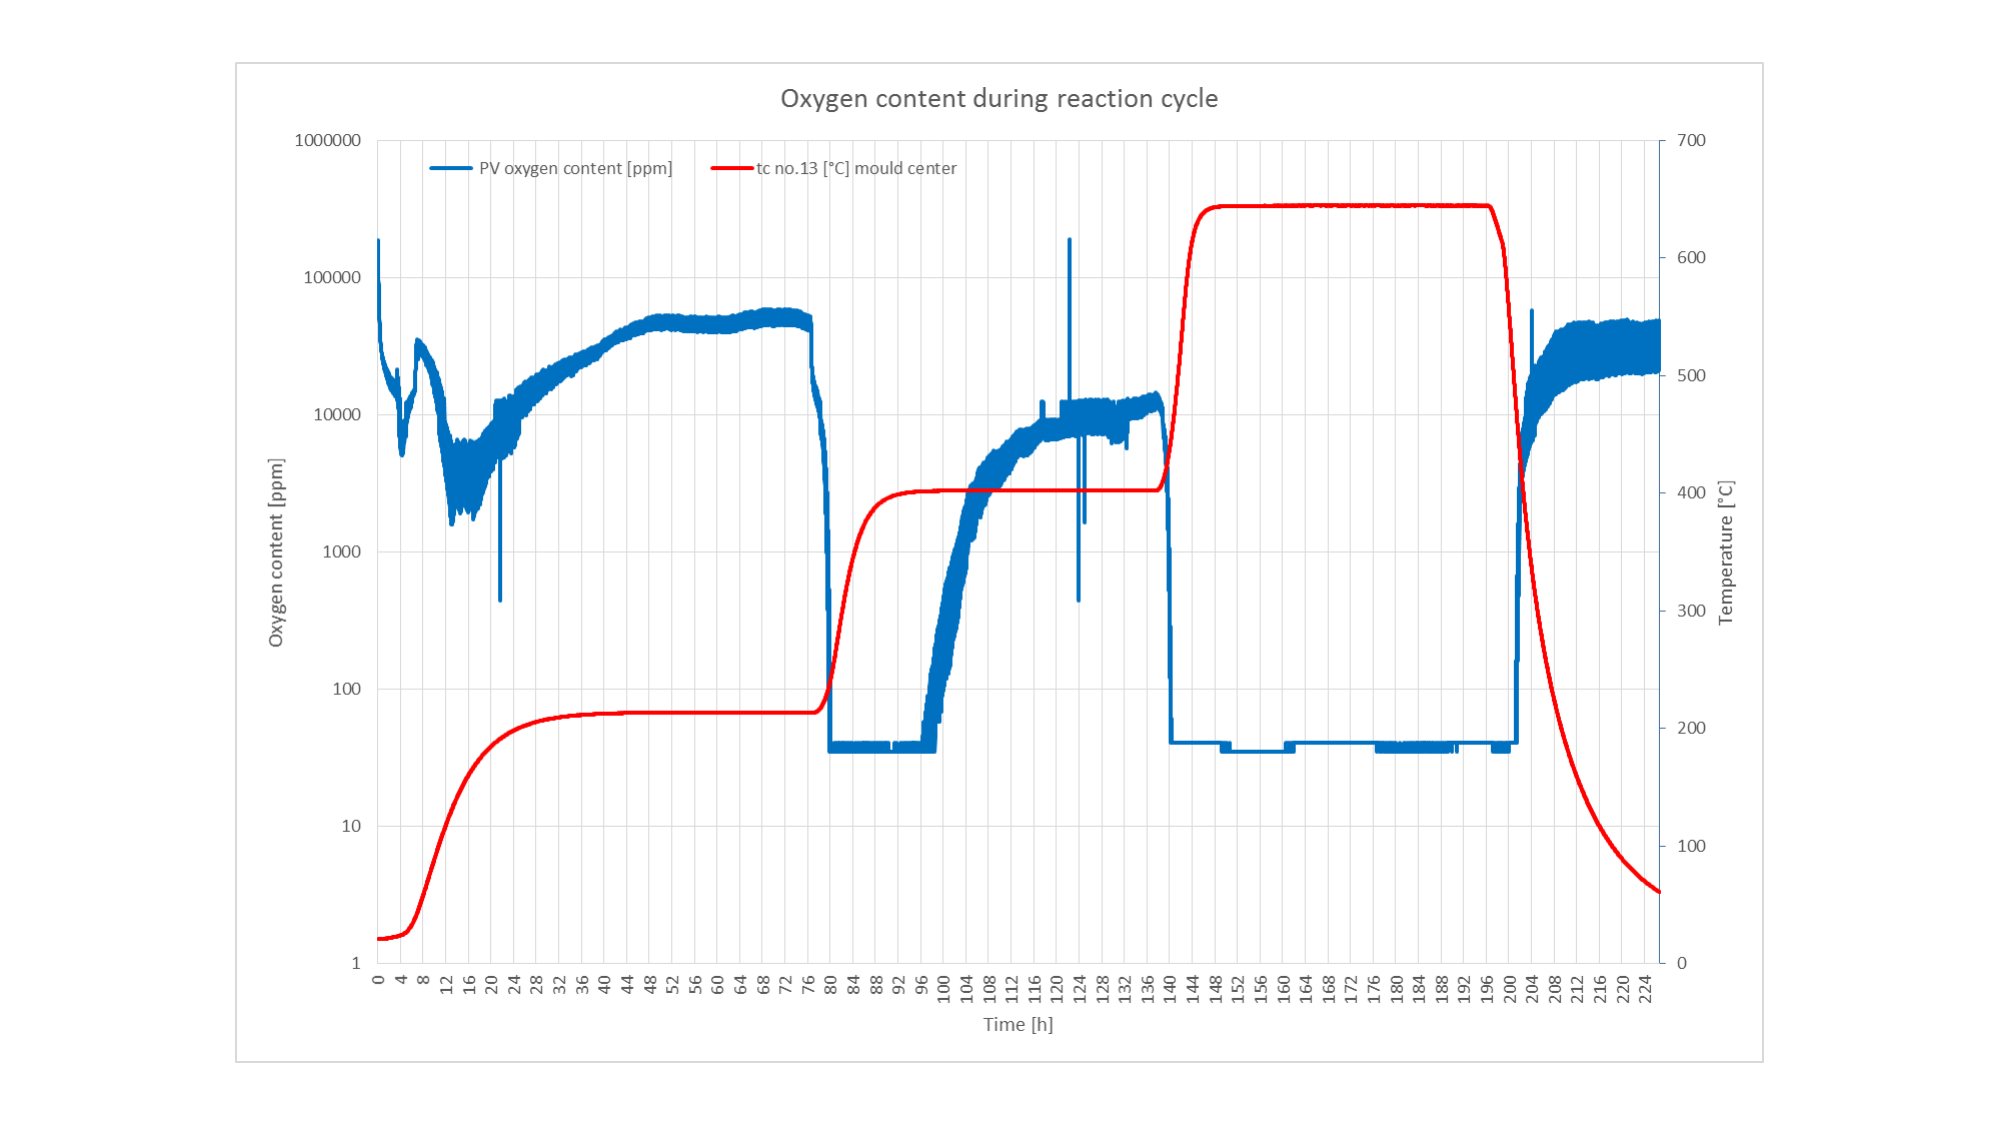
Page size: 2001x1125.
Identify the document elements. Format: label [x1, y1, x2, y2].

picture [235, 62, 1764, 1063]
